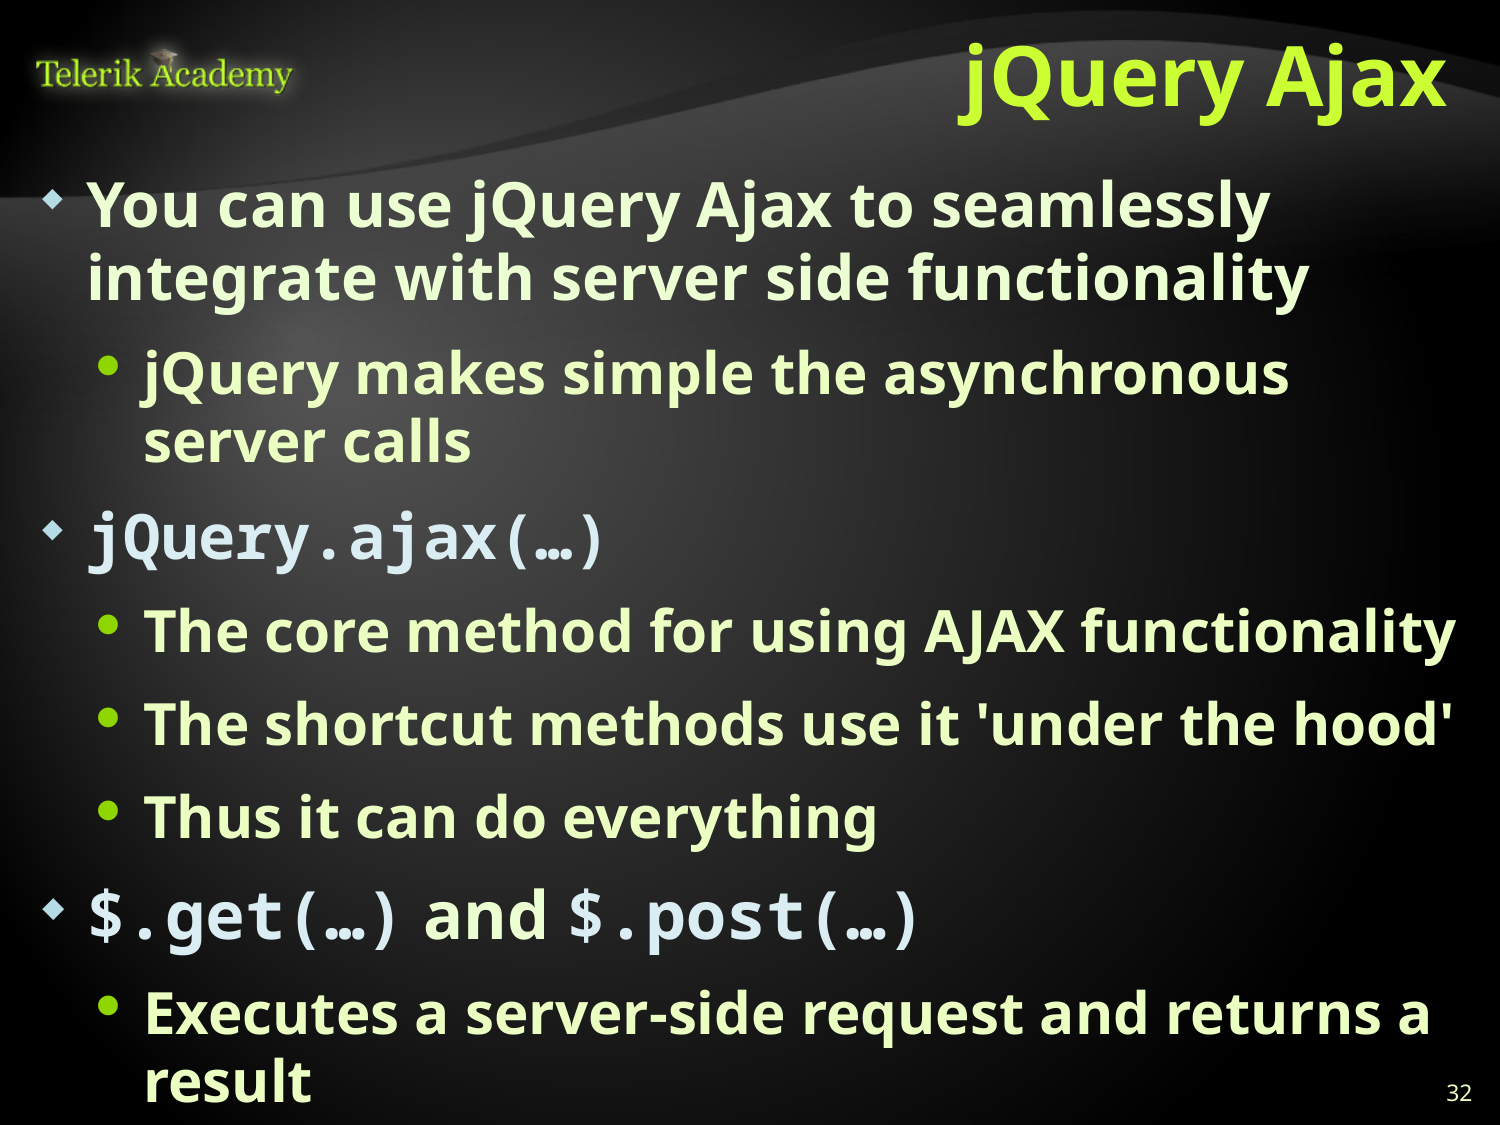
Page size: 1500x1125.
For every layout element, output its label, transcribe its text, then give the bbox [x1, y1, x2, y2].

title jQuery Ajax [300, 12, 1463, 150]
picture [0, 0, 1500, 1125]
list You can use jQuery Ajax to seamlessly integrate with server side functionality jQuery makes simple the asynchronous server calls jQuery.ajax(…) The core method for using AJAX functionality The shortcut methods use it 'under the hood' Thus it can do everything $.get(…) and $.post(…) Executes a server-side request and returns a result The HTTP action that will occur is POST or GET [24, 162, 1475, 1088]
slide_number 32 [1412, 1074, 1488, 1113]
